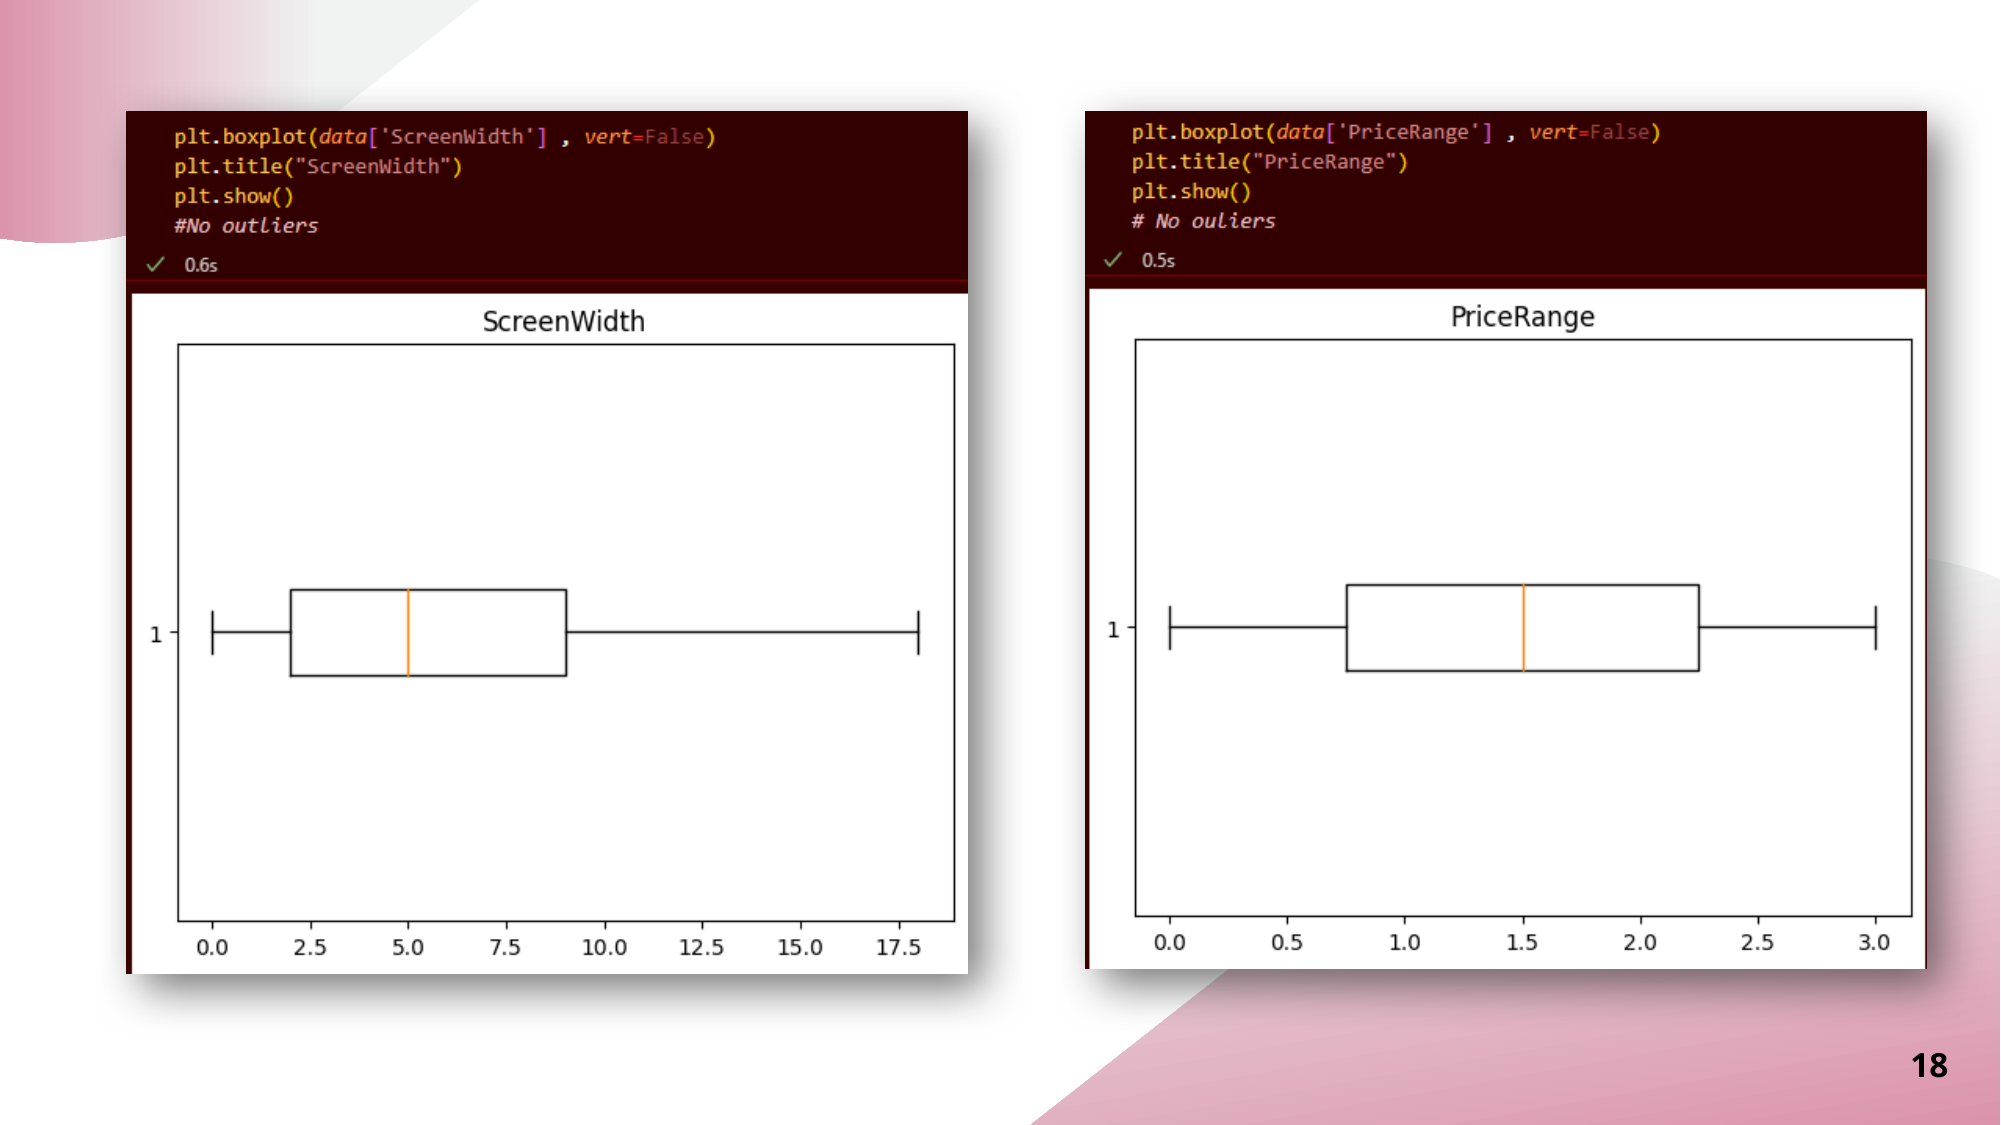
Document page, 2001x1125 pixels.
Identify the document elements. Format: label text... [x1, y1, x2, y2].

picture [1085, 110, 1927, 969]
slide_number 18 [1862, 1036, 1964, 1097]
picture [126, 111, 968, 974]
